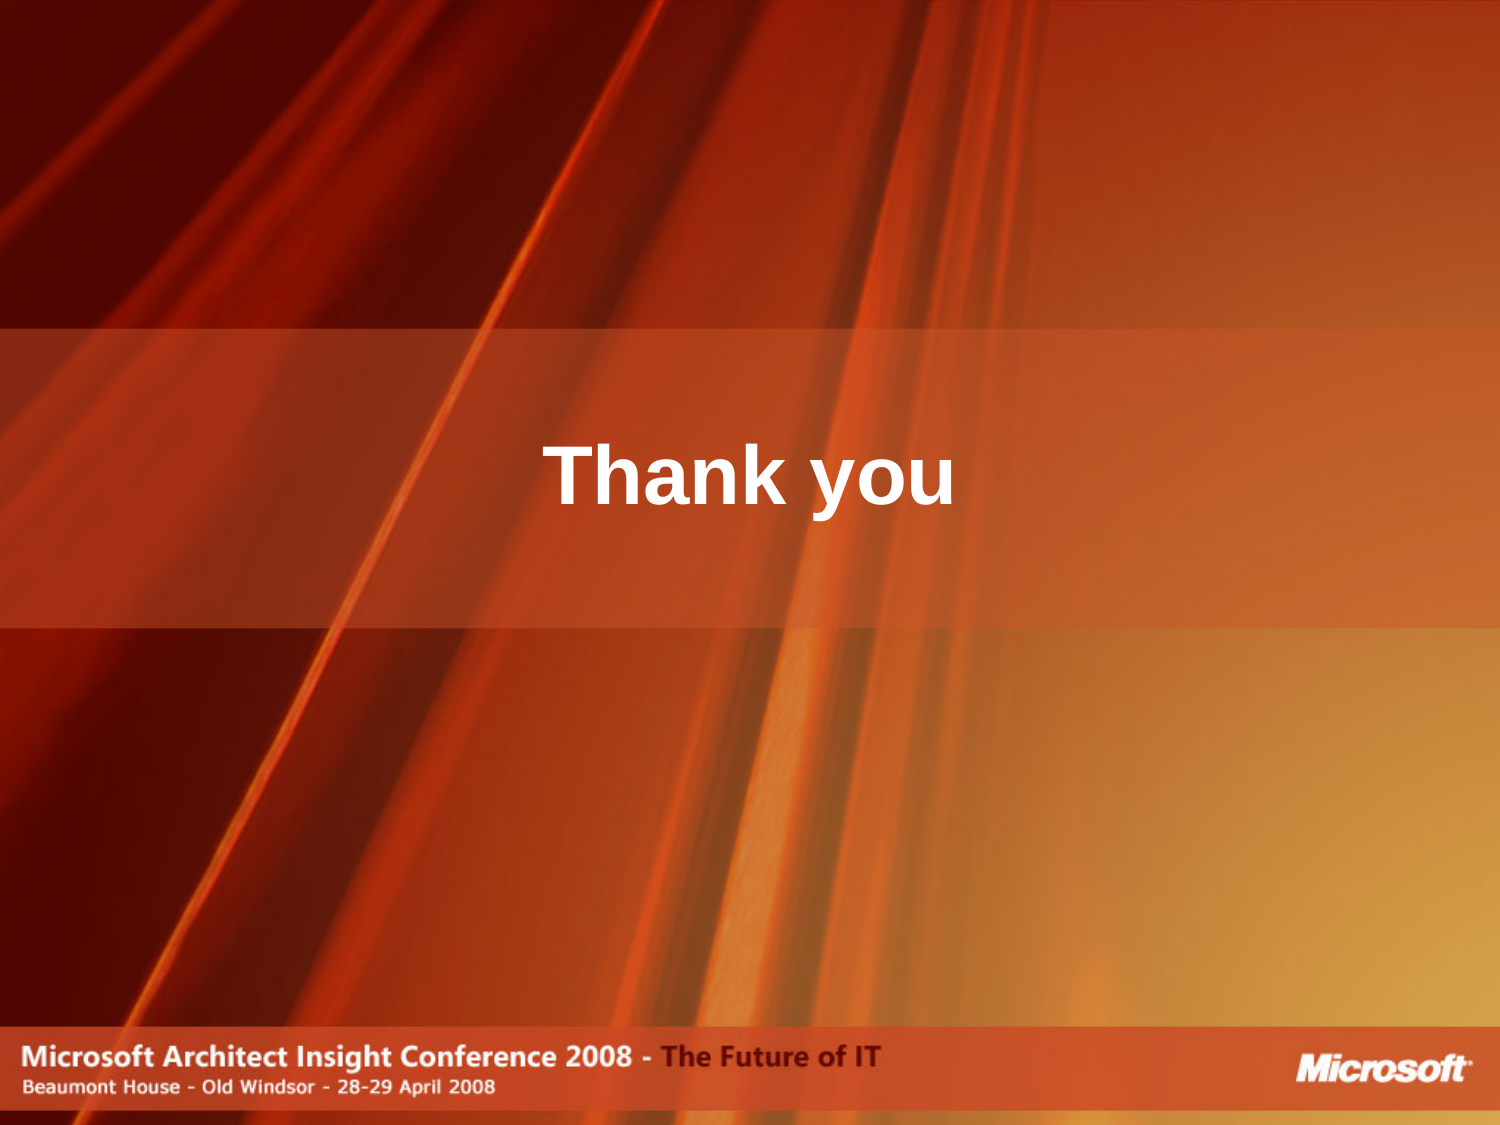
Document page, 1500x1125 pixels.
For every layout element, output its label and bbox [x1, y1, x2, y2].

picture [0, 629, 1500, 1125]
picture [0, 0, 1500, 328]
